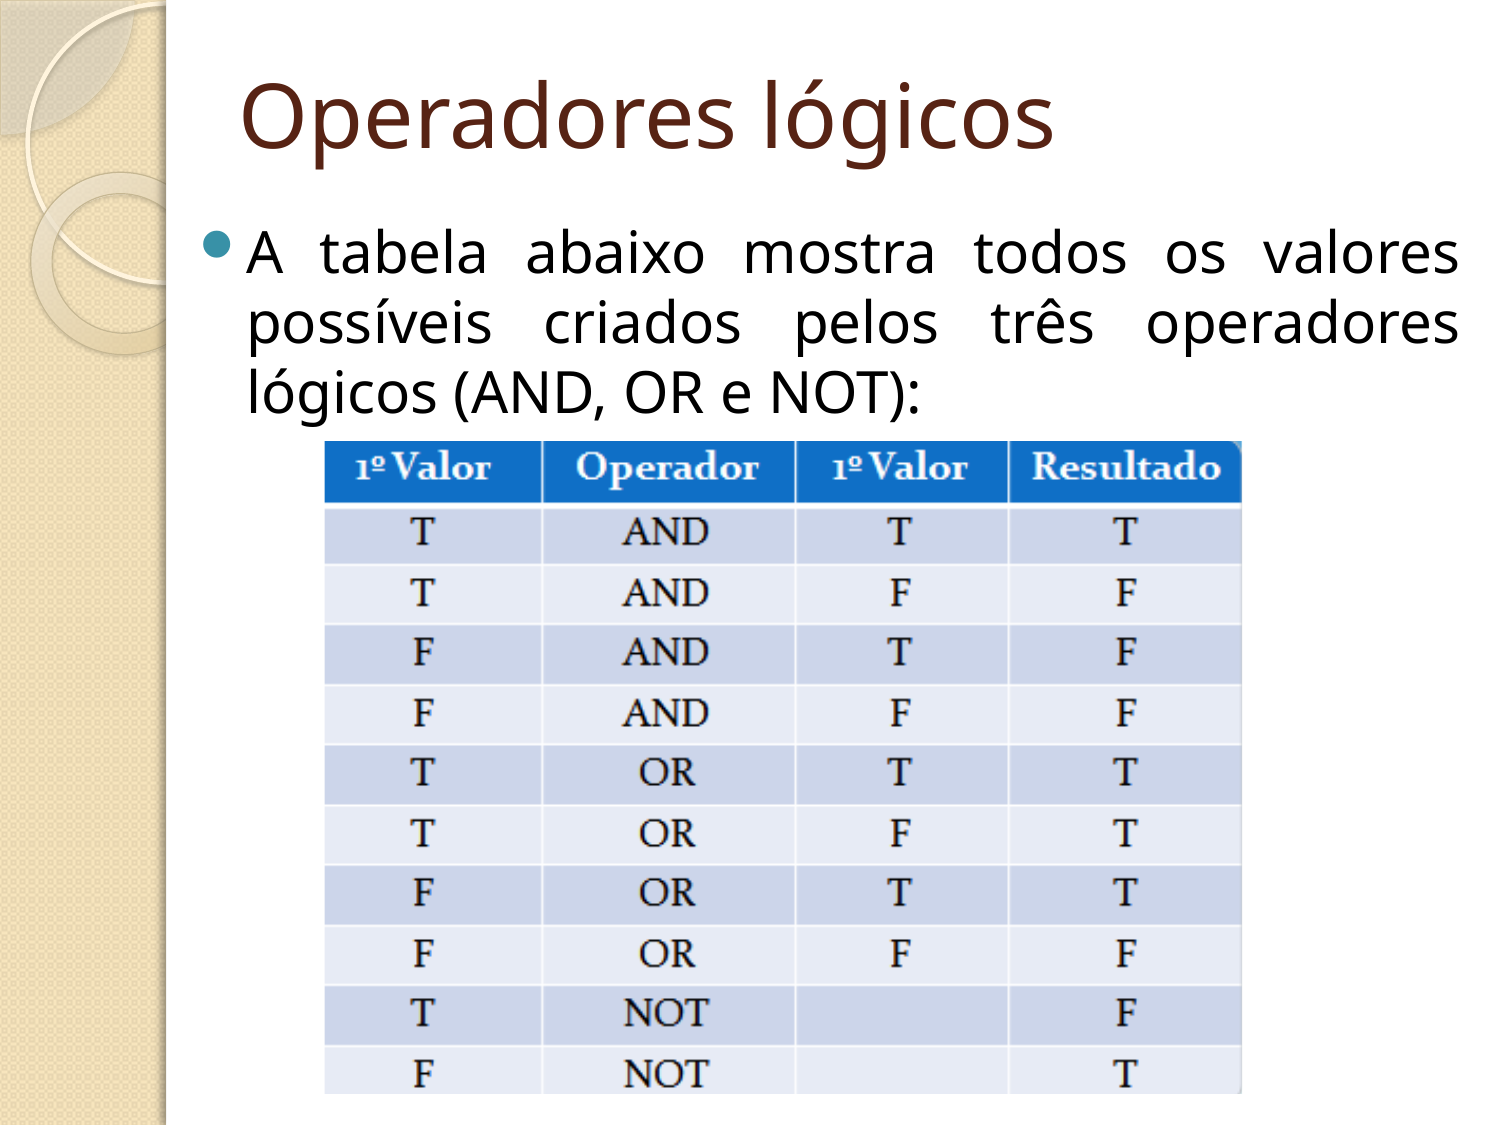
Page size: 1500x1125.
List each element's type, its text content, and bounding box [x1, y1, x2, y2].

title Operadores lógicos [224, 19, 1455, 207]
picture [324, 441, 1243, 1095]
list A tabela abaixo mostra todos os valores possíveis criados pelos três operadores lógicos (AND, OR e NOT): [171, 208, 1475, 1088]
